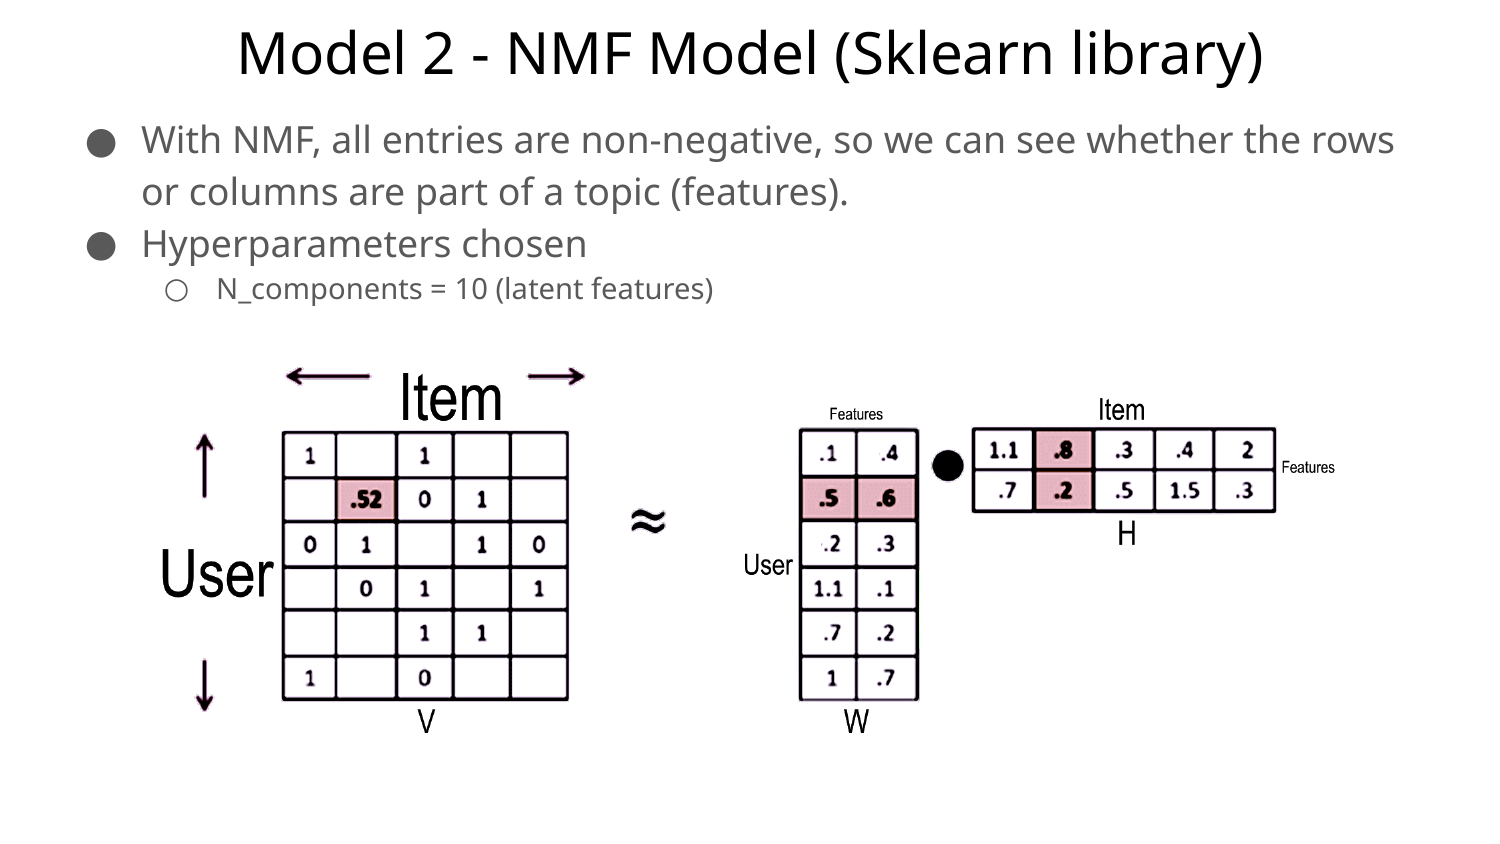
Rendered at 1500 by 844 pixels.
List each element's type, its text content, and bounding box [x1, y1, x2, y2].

title Model 2 - NMF Model (Sklearn library) [51, 0, 1449, 94]
list With NMF, all entries are non-negative, so we can see whether the rows or columns are part of a topic (features). Hyperparameters chosen N_components = 10 (latent features) [51, 94, 1449, 349]
picture [0, 351, 1500, 789]
